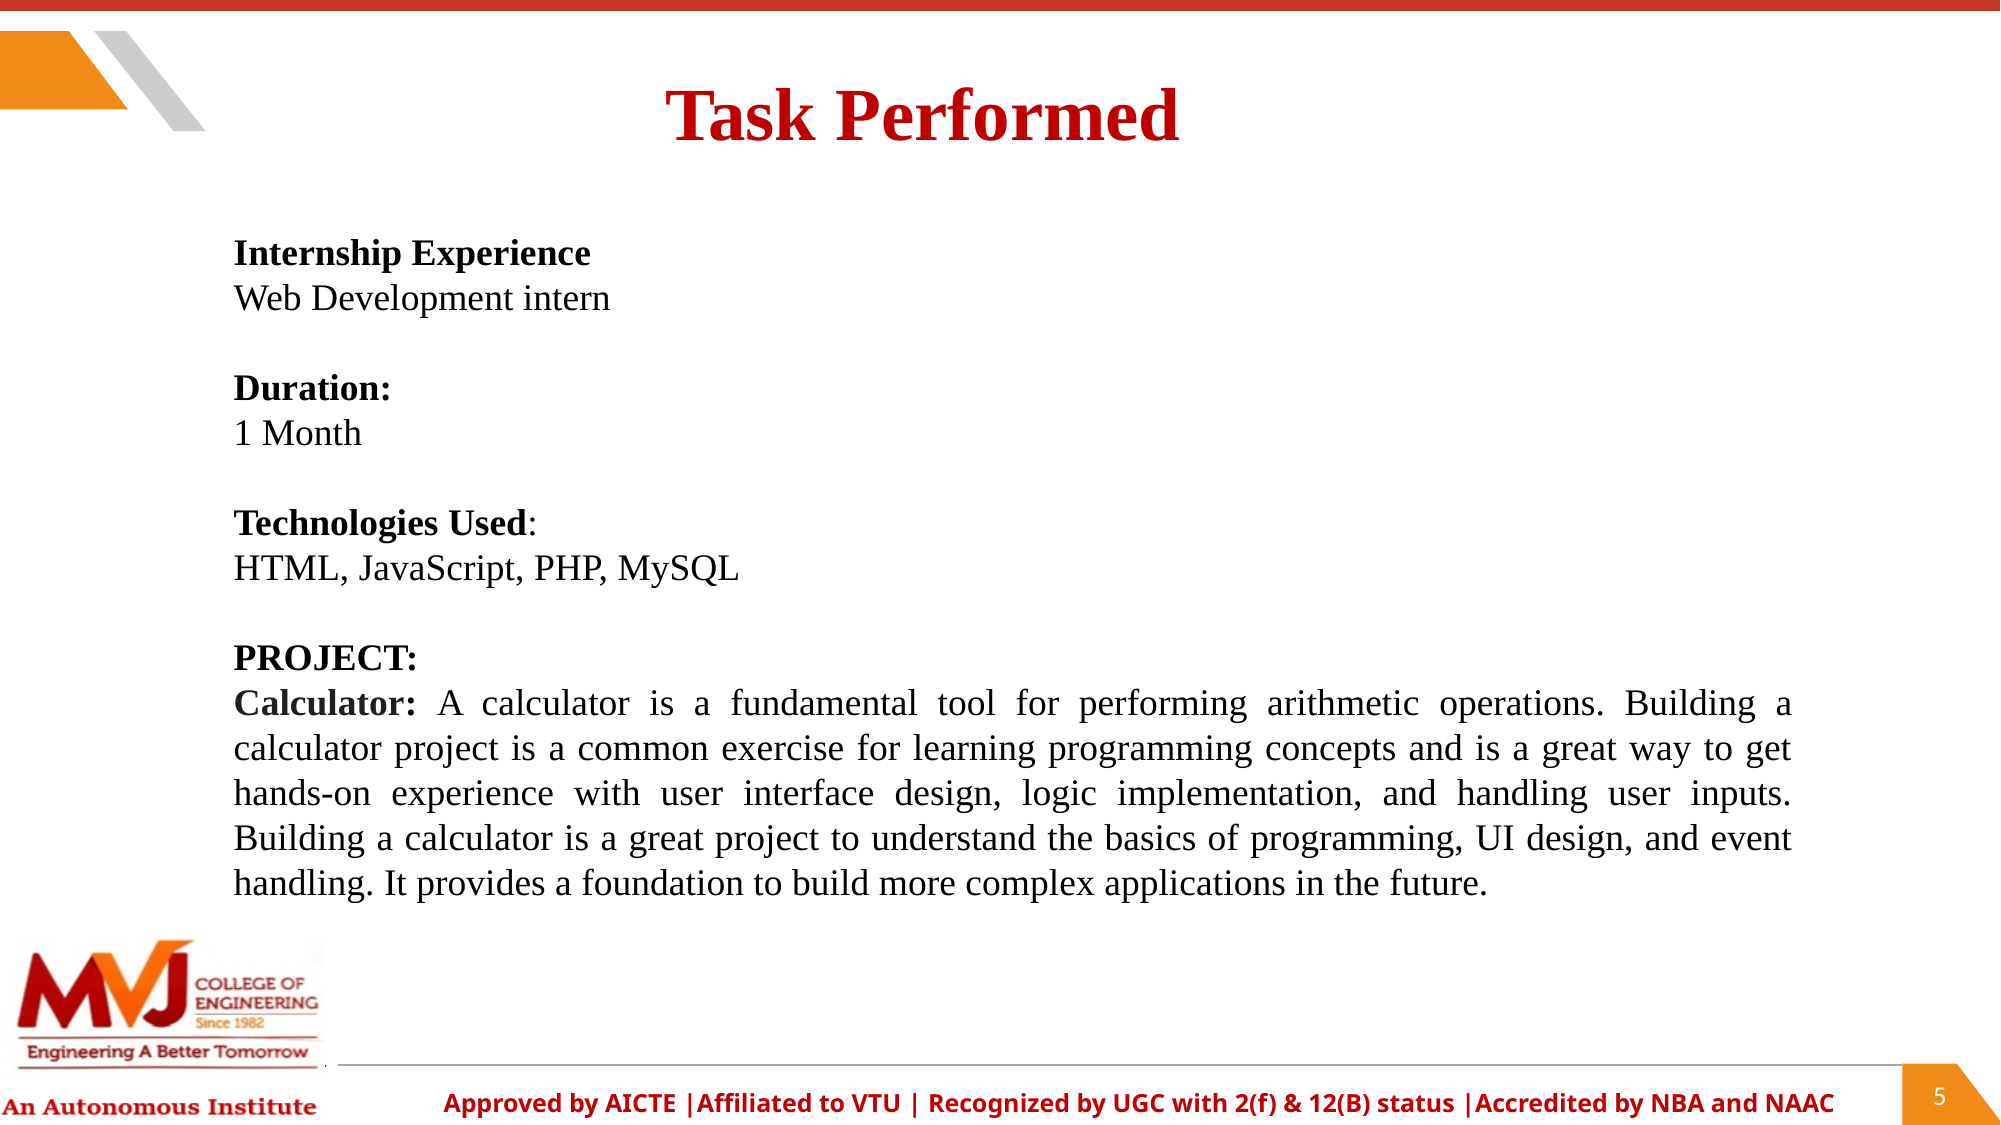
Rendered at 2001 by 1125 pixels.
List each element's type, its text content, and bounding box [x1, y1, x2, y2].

text_box Task Performed [218, 12, 1509, 163]
picture [0, 937, 325, 1125]
text_box Internship Experience Web Development intern Duration: 1 Month Technologies Used: HTML, JavaScript, PHP, MySQL PROJECT: Calculator: A calculator is a fundamental tool for performing arithmetic operations. Building a calculator project is a common exercise for learning programming concepts and is a great way to get hands-on experience with user interface design, logic implementation, and handling user inputs. Building a calculator is a great project to understand the basics of programming, UI design, and event handling. It provides a foundation to build more complex applications in the future. [219, 220, 1809, 1046]
text_box Approved by AICTE |Affiliated to VTU | Recognized by UGC with 2(f) & 12(B) status |Accredited by NBA and NAAC [407, 1079, 1873, 1125]
